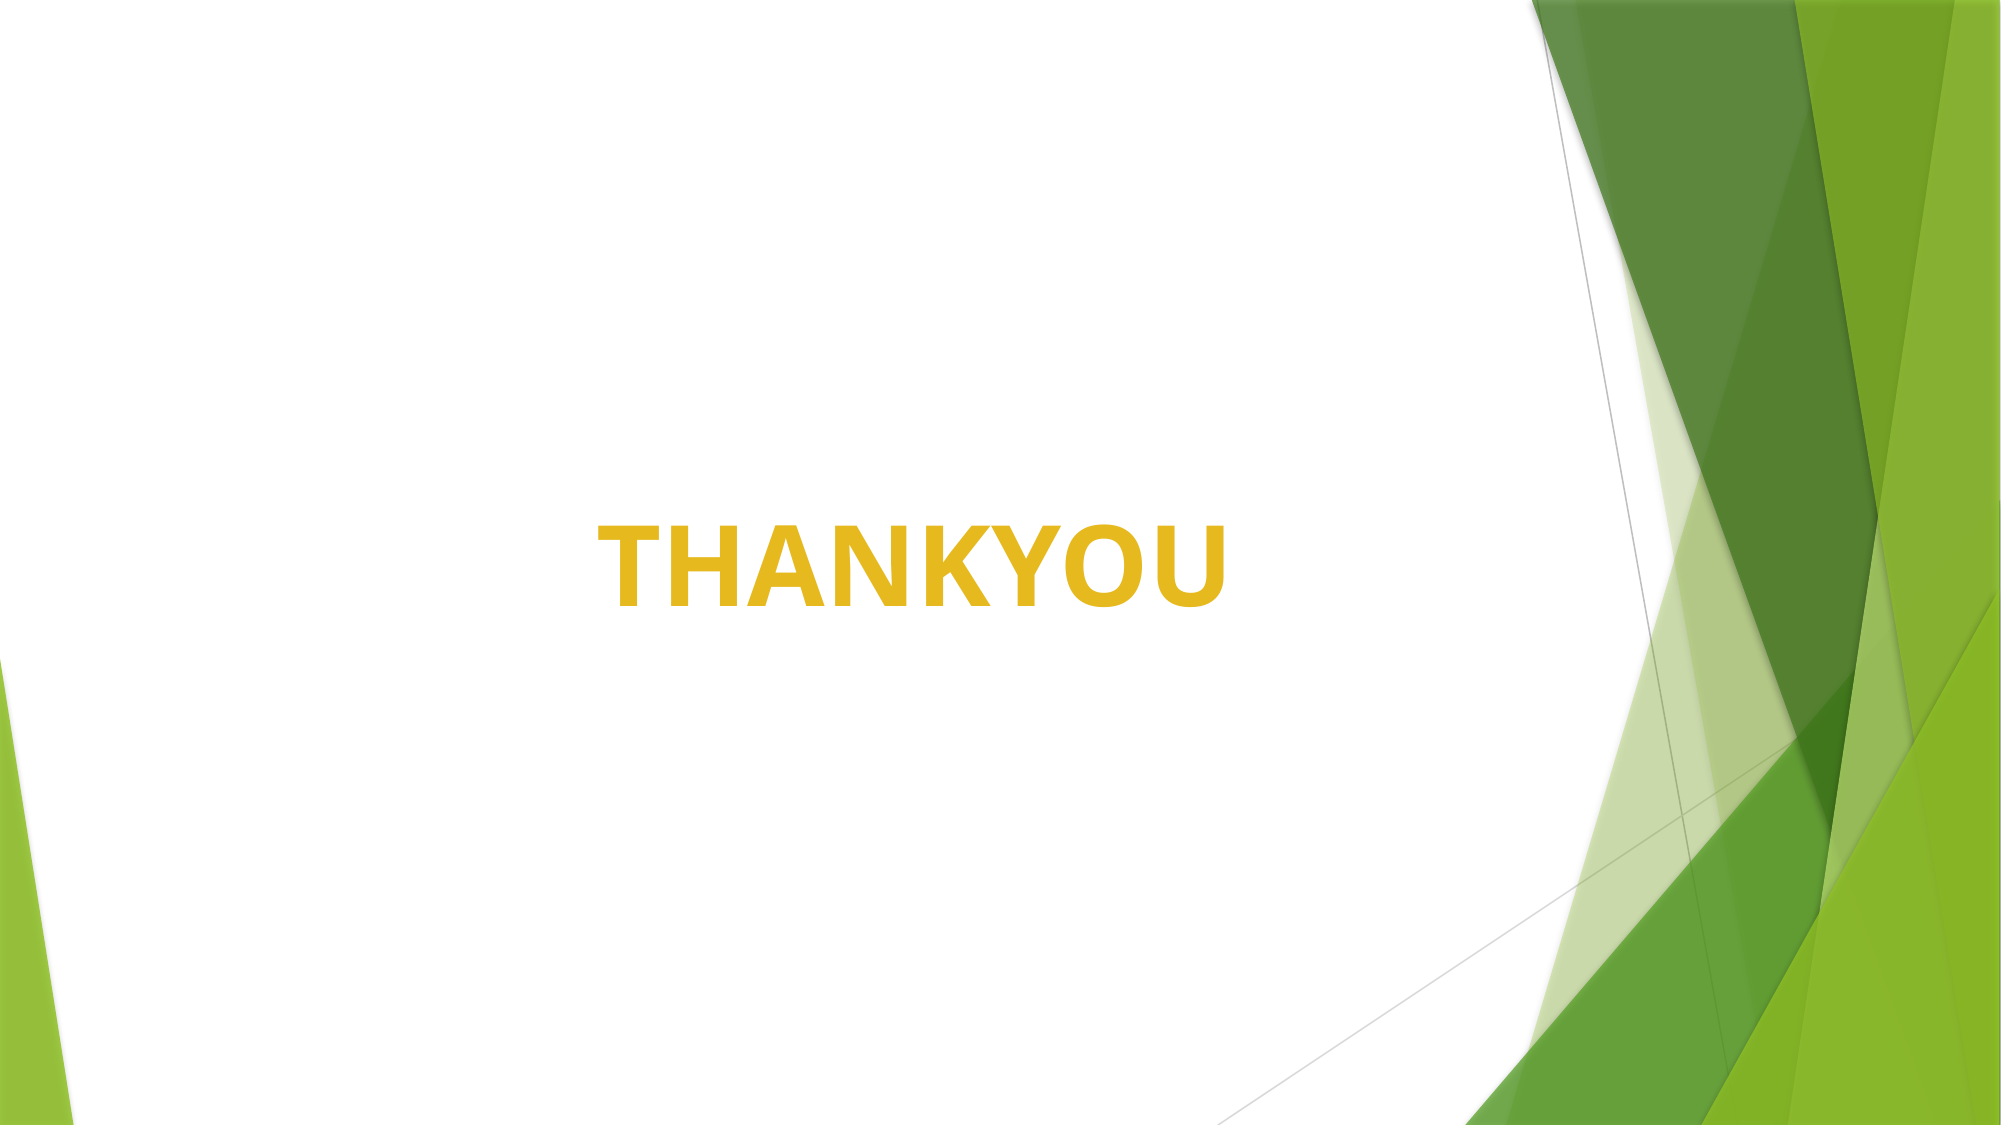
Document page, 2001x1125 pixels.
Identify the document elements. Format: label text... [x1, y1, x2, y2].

text_box THANKYOU [519, 486, 1311, 637]
